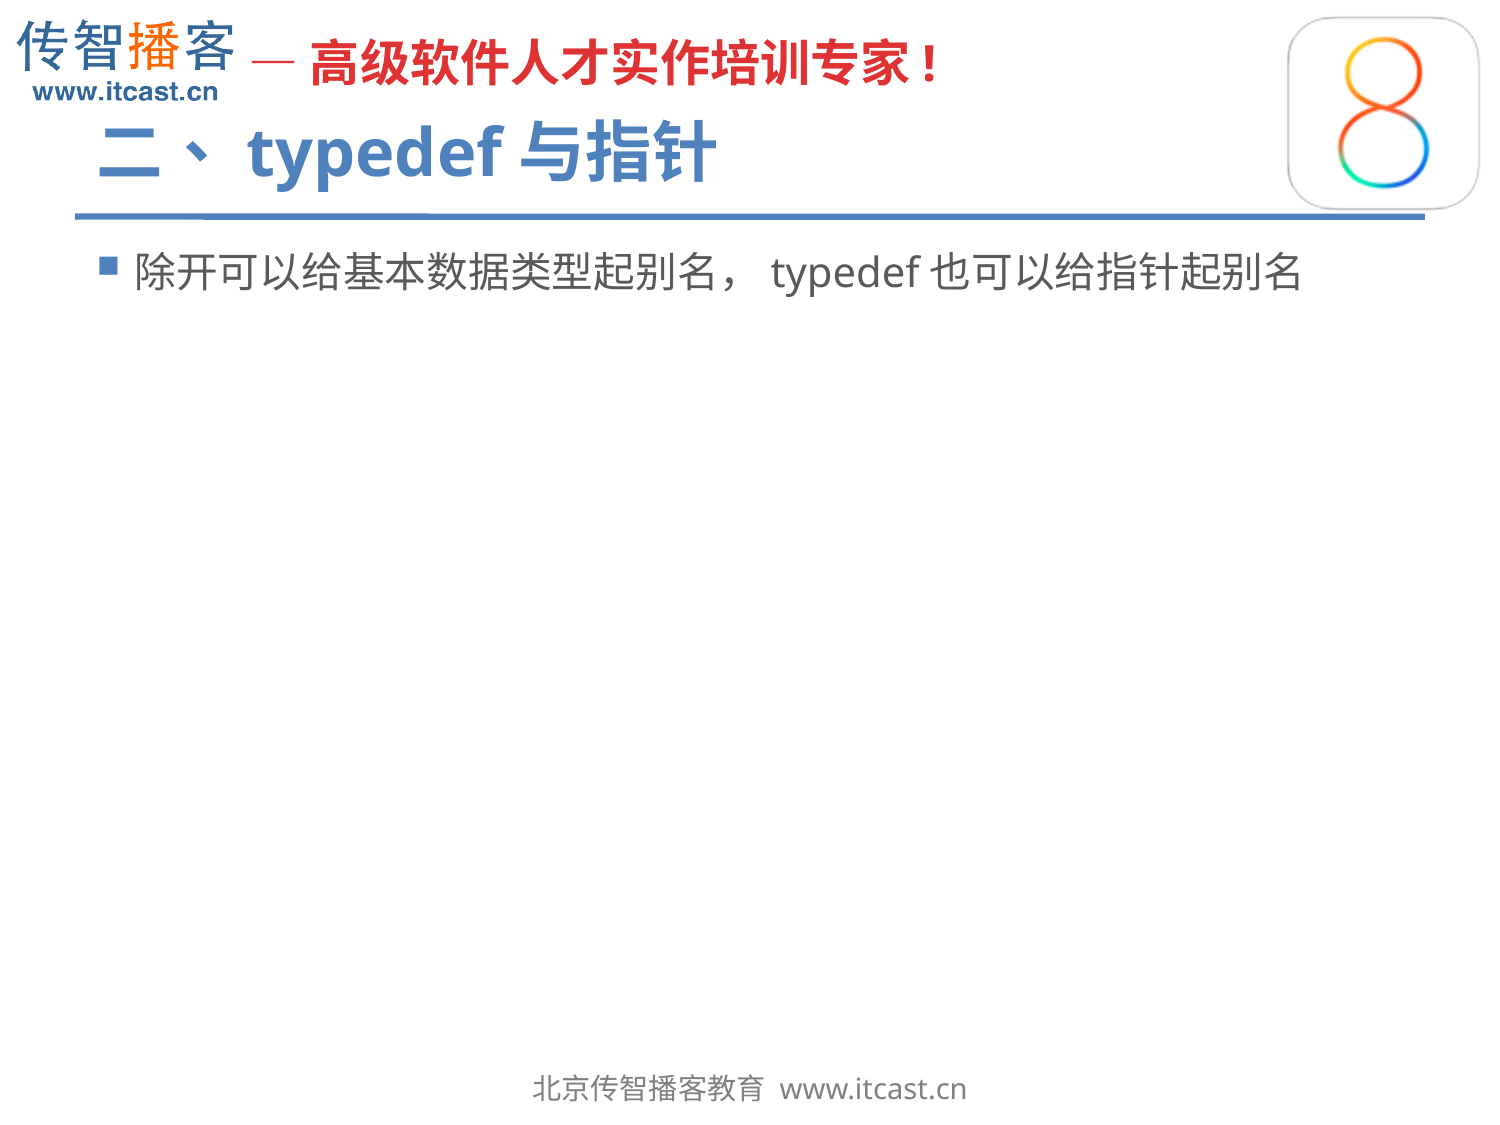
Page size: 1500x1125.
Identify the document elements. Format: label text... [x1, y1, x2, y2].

title 二、typedef与指针 [81, 102, 1416, 237]
list 除开可以给基本数据类型起别名，typedef也可以给指针起别名 [81, 237, 1416, 1005]
picture [16, 19, 234, 101]
picture [1270, 0, 1497, 227]
